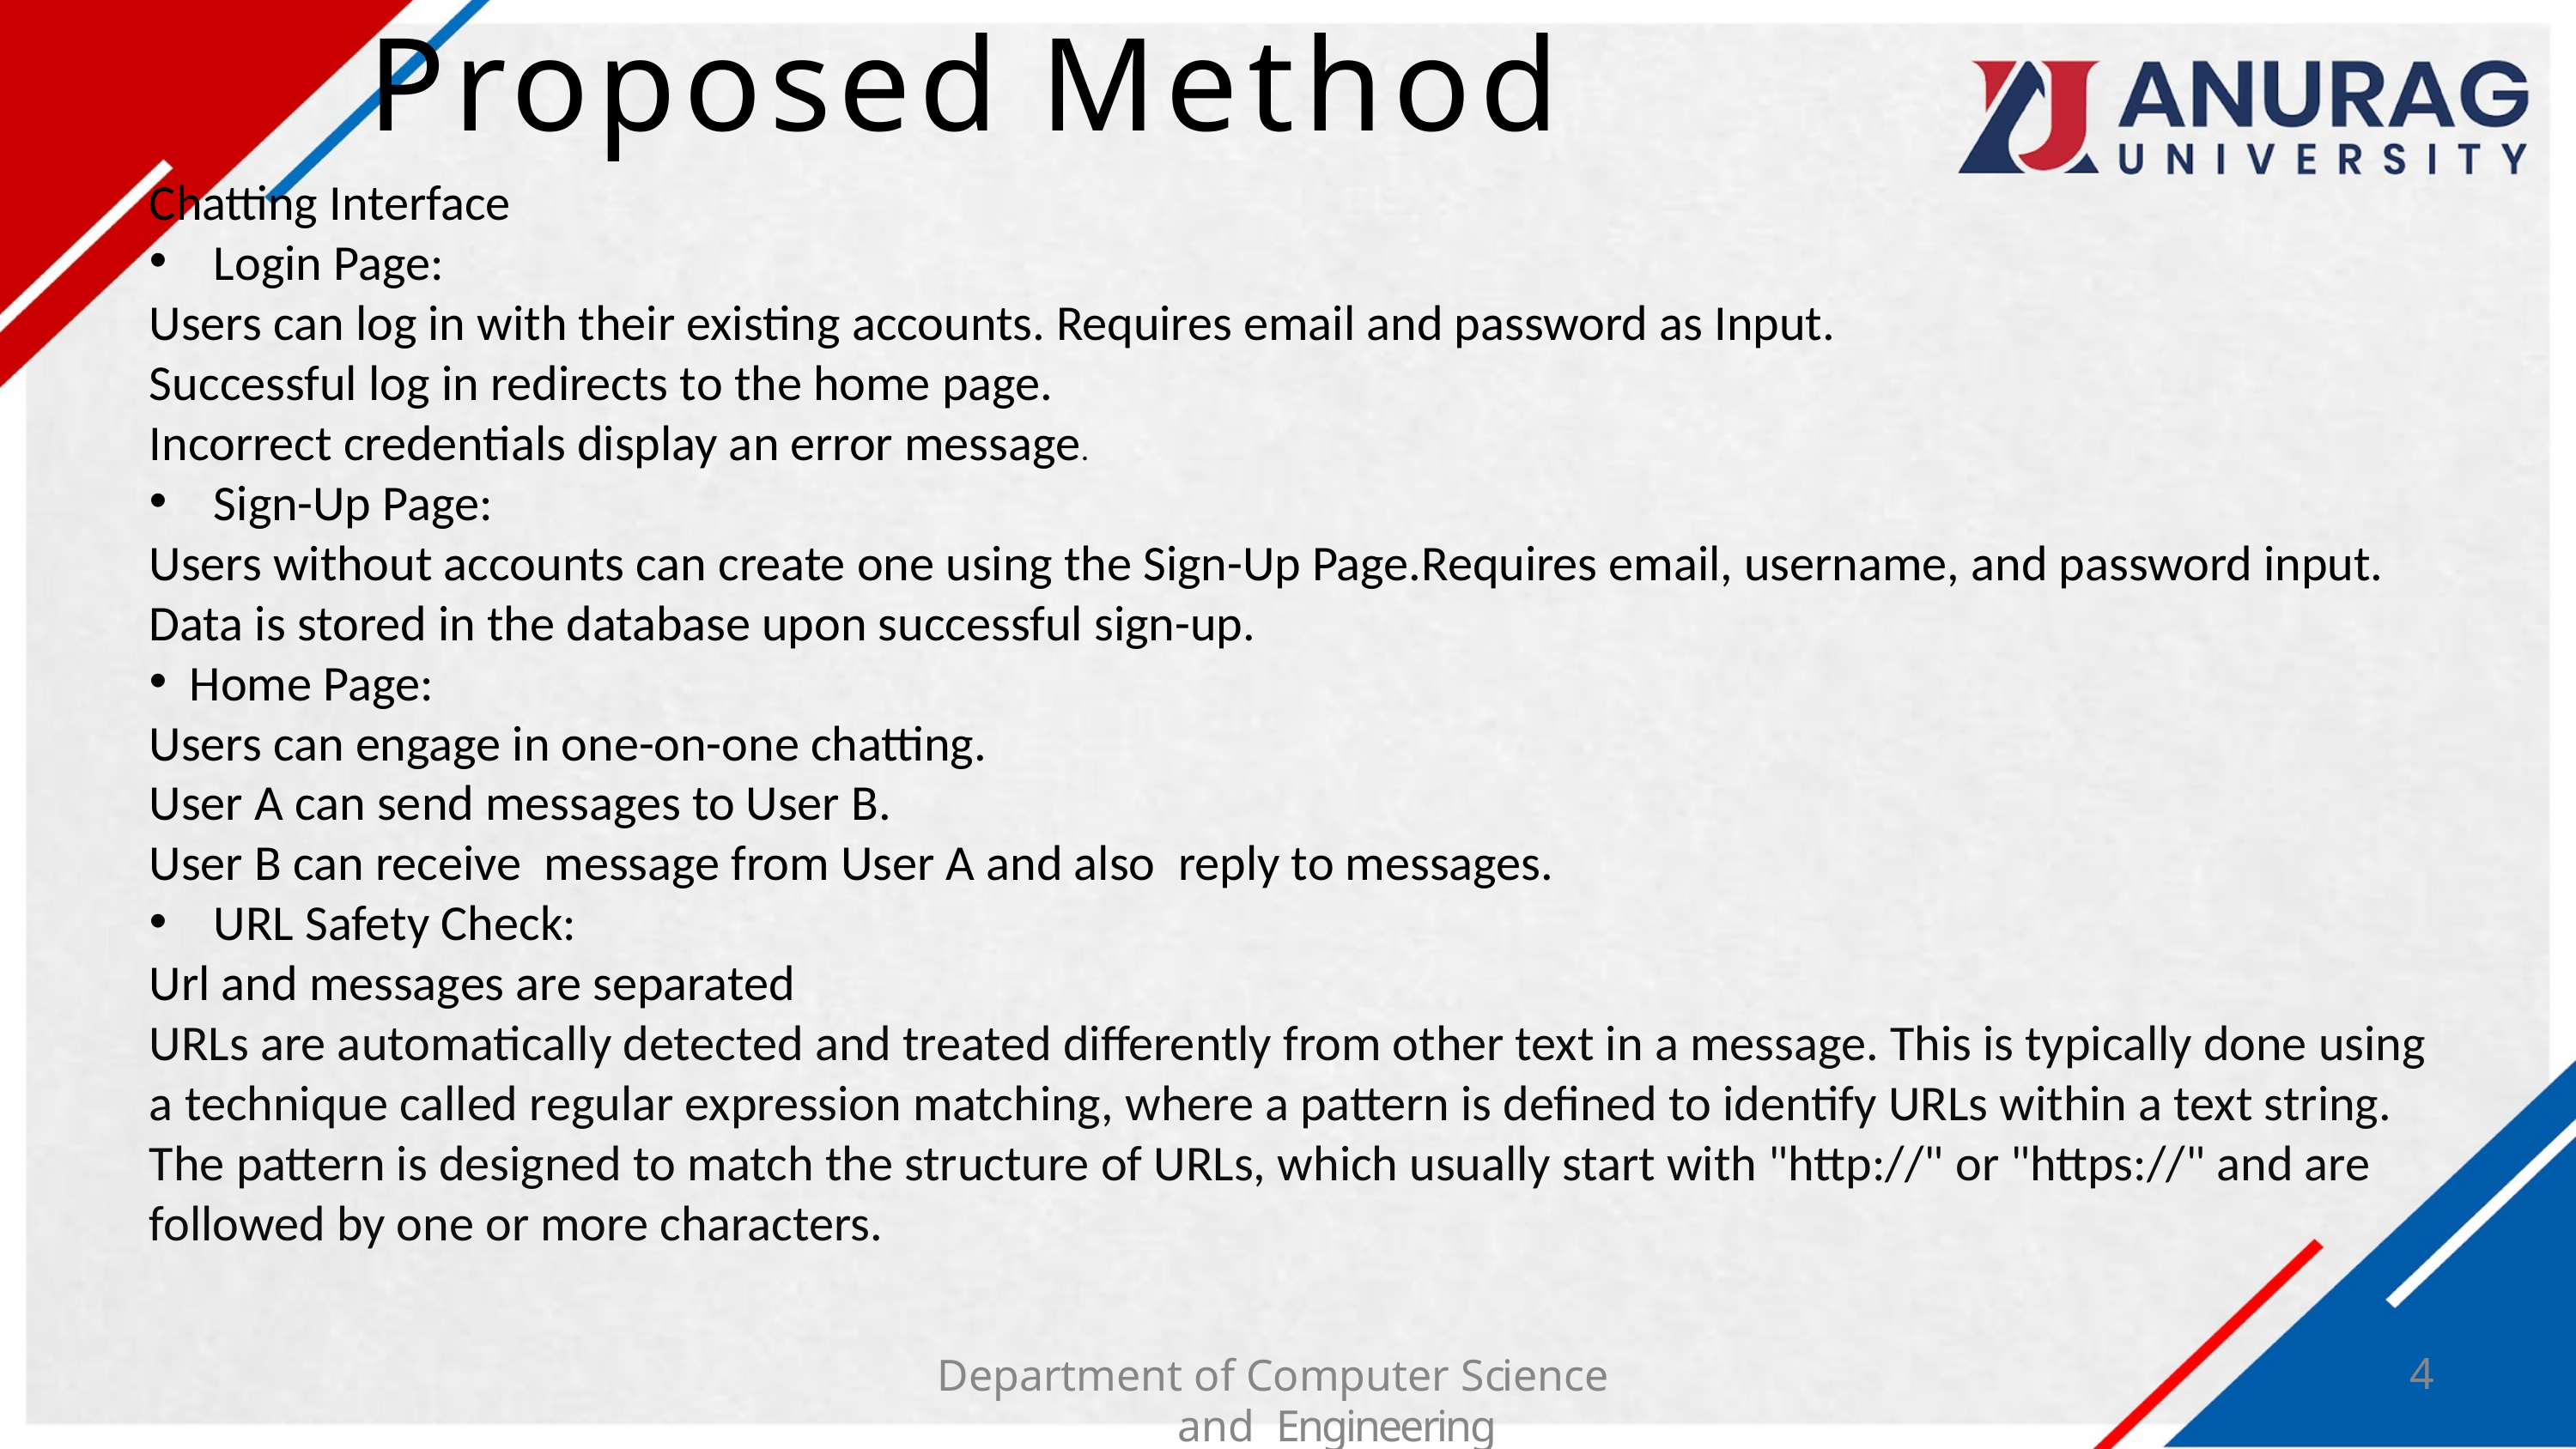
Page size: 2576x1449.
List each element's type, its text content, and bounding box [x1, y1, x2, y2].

title Proposed Method [366, 0, 1603, 163]
text_box Chatting Interface Login Page: Users can log in with their existing accounts. Requires email and password as Input. Successful log in redirects to the home page. Incorrect credentials display an error message. Sign-Up Page: Users without accounts can create one using the Sign-Up Page.Requires email, username, and password input. Data is stored in the database upon successful sign-up. Home Page: Users can engage in one-on-one chatting. User A can send messages to User B. User B can receive message from User A and also reply to messages. URL Safety Check: Url and messages are separated URLs are automatically detected and treated differently from other text in a message. This is typically done using a technique called regular expression matching, where a pattern is defined to identify URLs within a text string. The pattern is designed to match the structure of URLs, which usually start with "http://" or "https://" and are followed by one or more characters. [137, 163, 2439, 1449]
picture [0, 0, 366, 1449]
picture [1603, 0, 2576, 1449]
